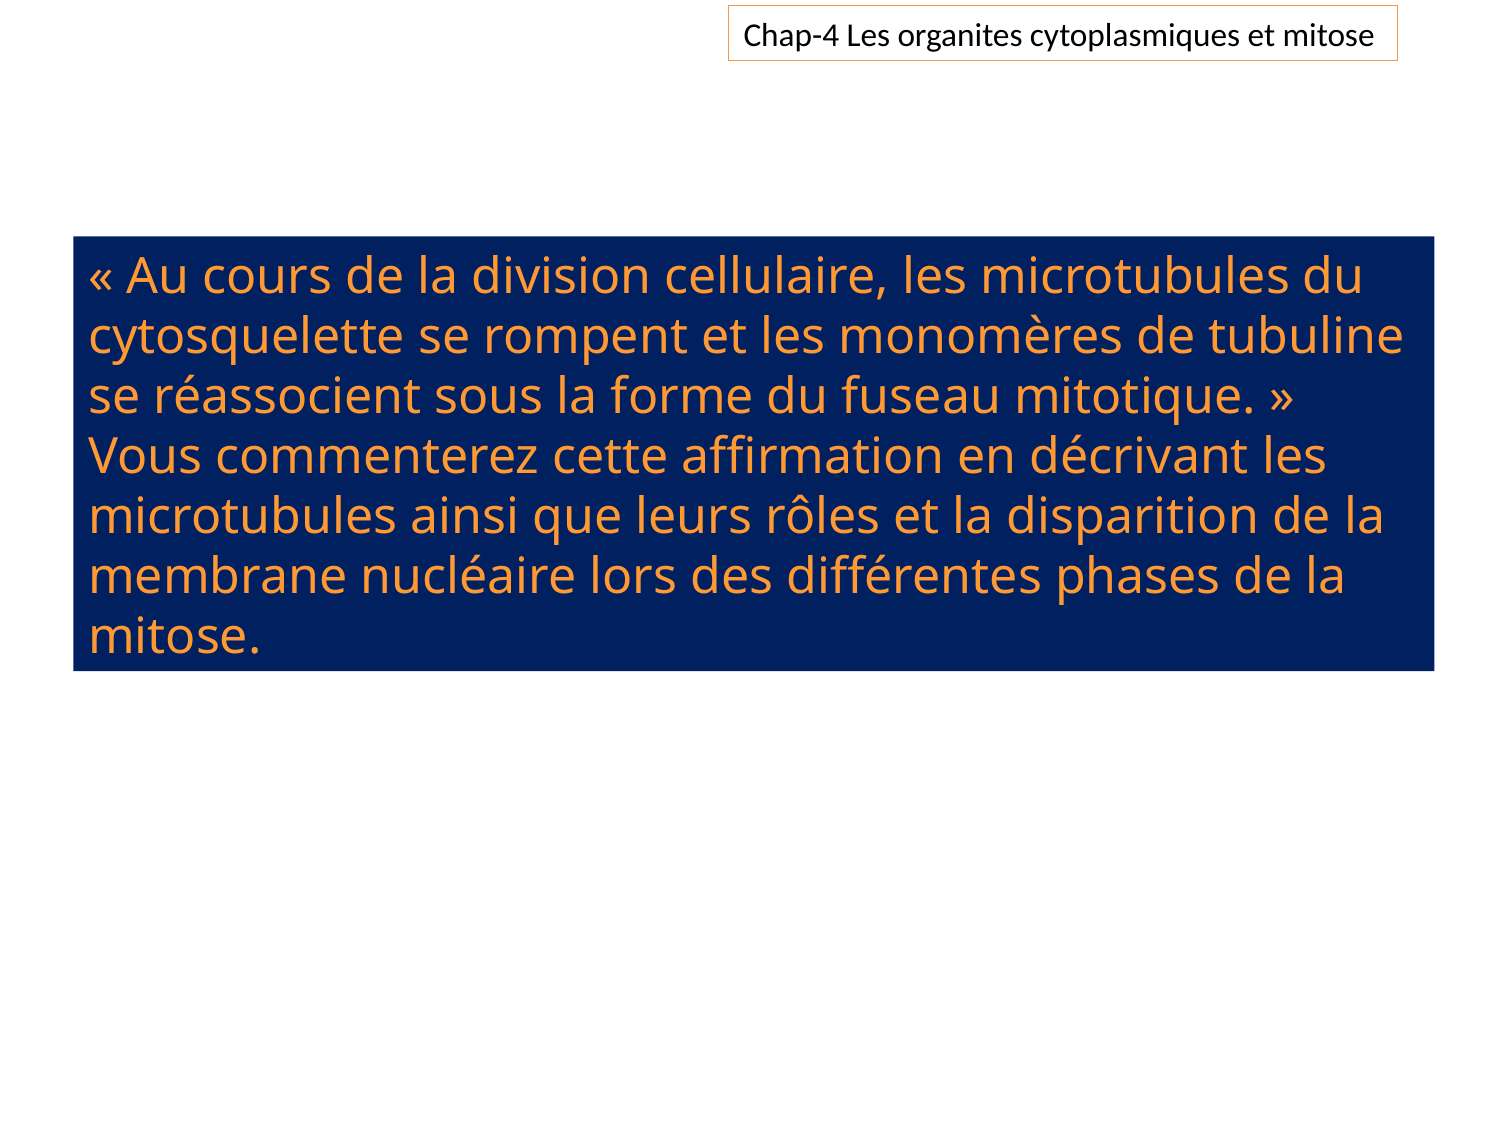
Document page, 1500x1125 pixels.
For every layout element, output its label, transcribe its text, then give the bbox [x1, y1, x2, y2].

text_box « Au cours de la division cellulaire, les microtubules du cytosquelette se rompent et les monomères de tubuline se réassocient sous la forme du fuseau mitotique. » Vous commenterez cette affirmation en décrivant les microtubules ainsi que leurs rôles et la disparition de la membrane nucléaire lors des différentes phases de la mitose. [73, 236, 1435, 672]
text_box Chap-4 Les organites cytoplasmiques et mitose [728, 5, 1398, 61]
